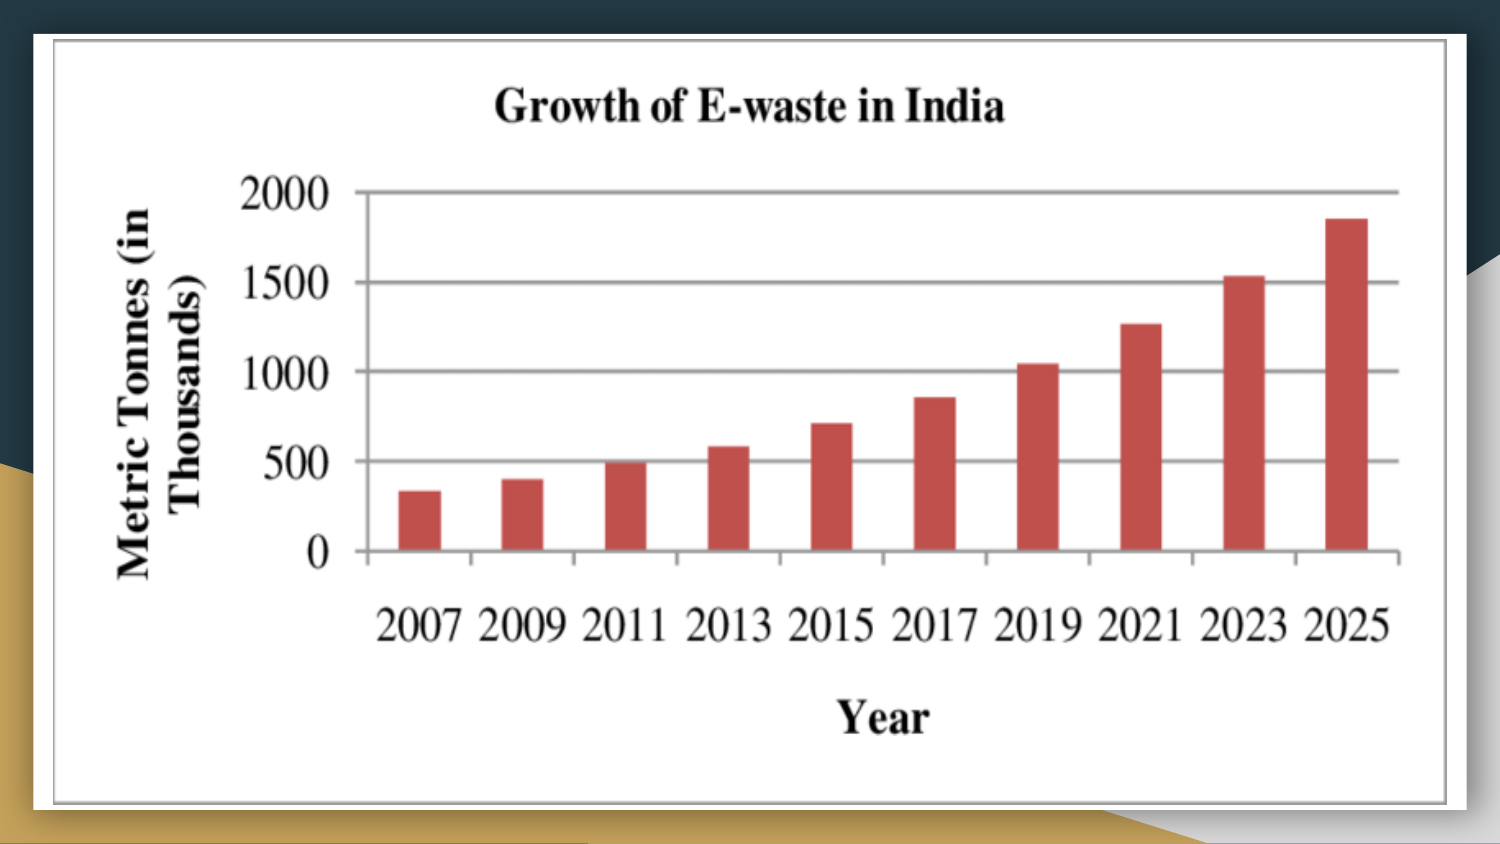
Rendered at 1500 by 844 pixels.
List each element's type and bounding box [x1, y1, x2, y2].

picture [53, 38, 1447, 805]
